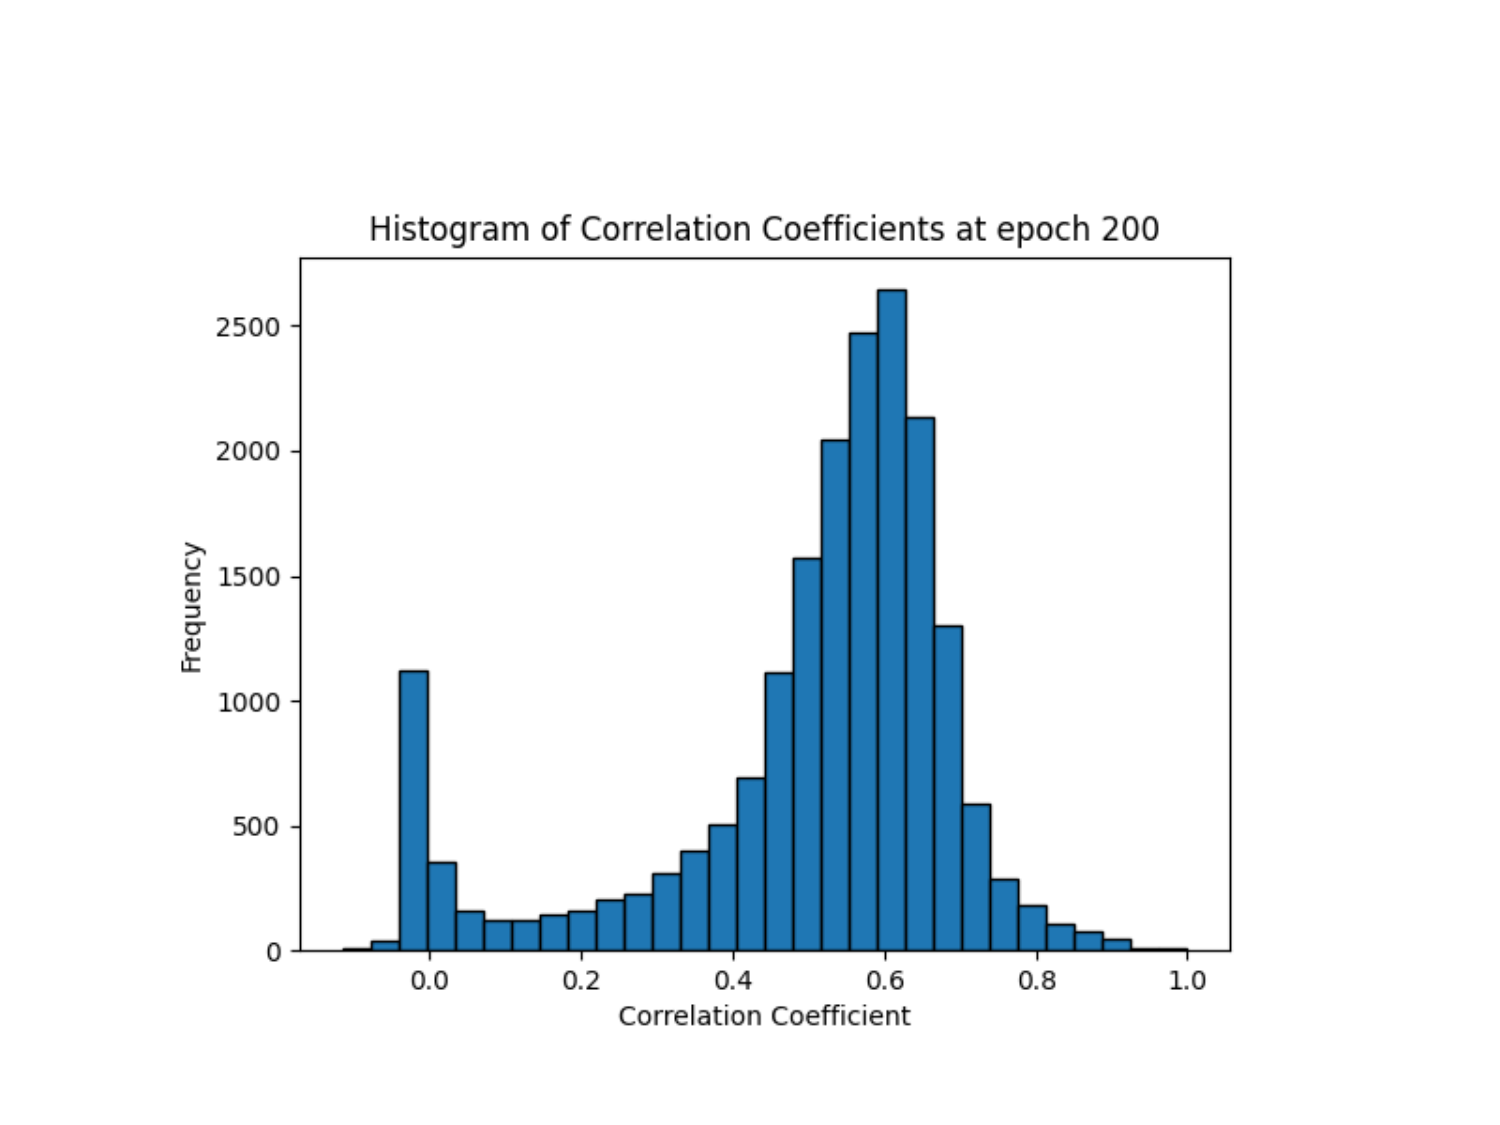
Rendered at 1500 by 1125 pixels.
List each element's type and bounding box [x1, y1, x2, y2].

picture [149, 149, 1351, 1051]
